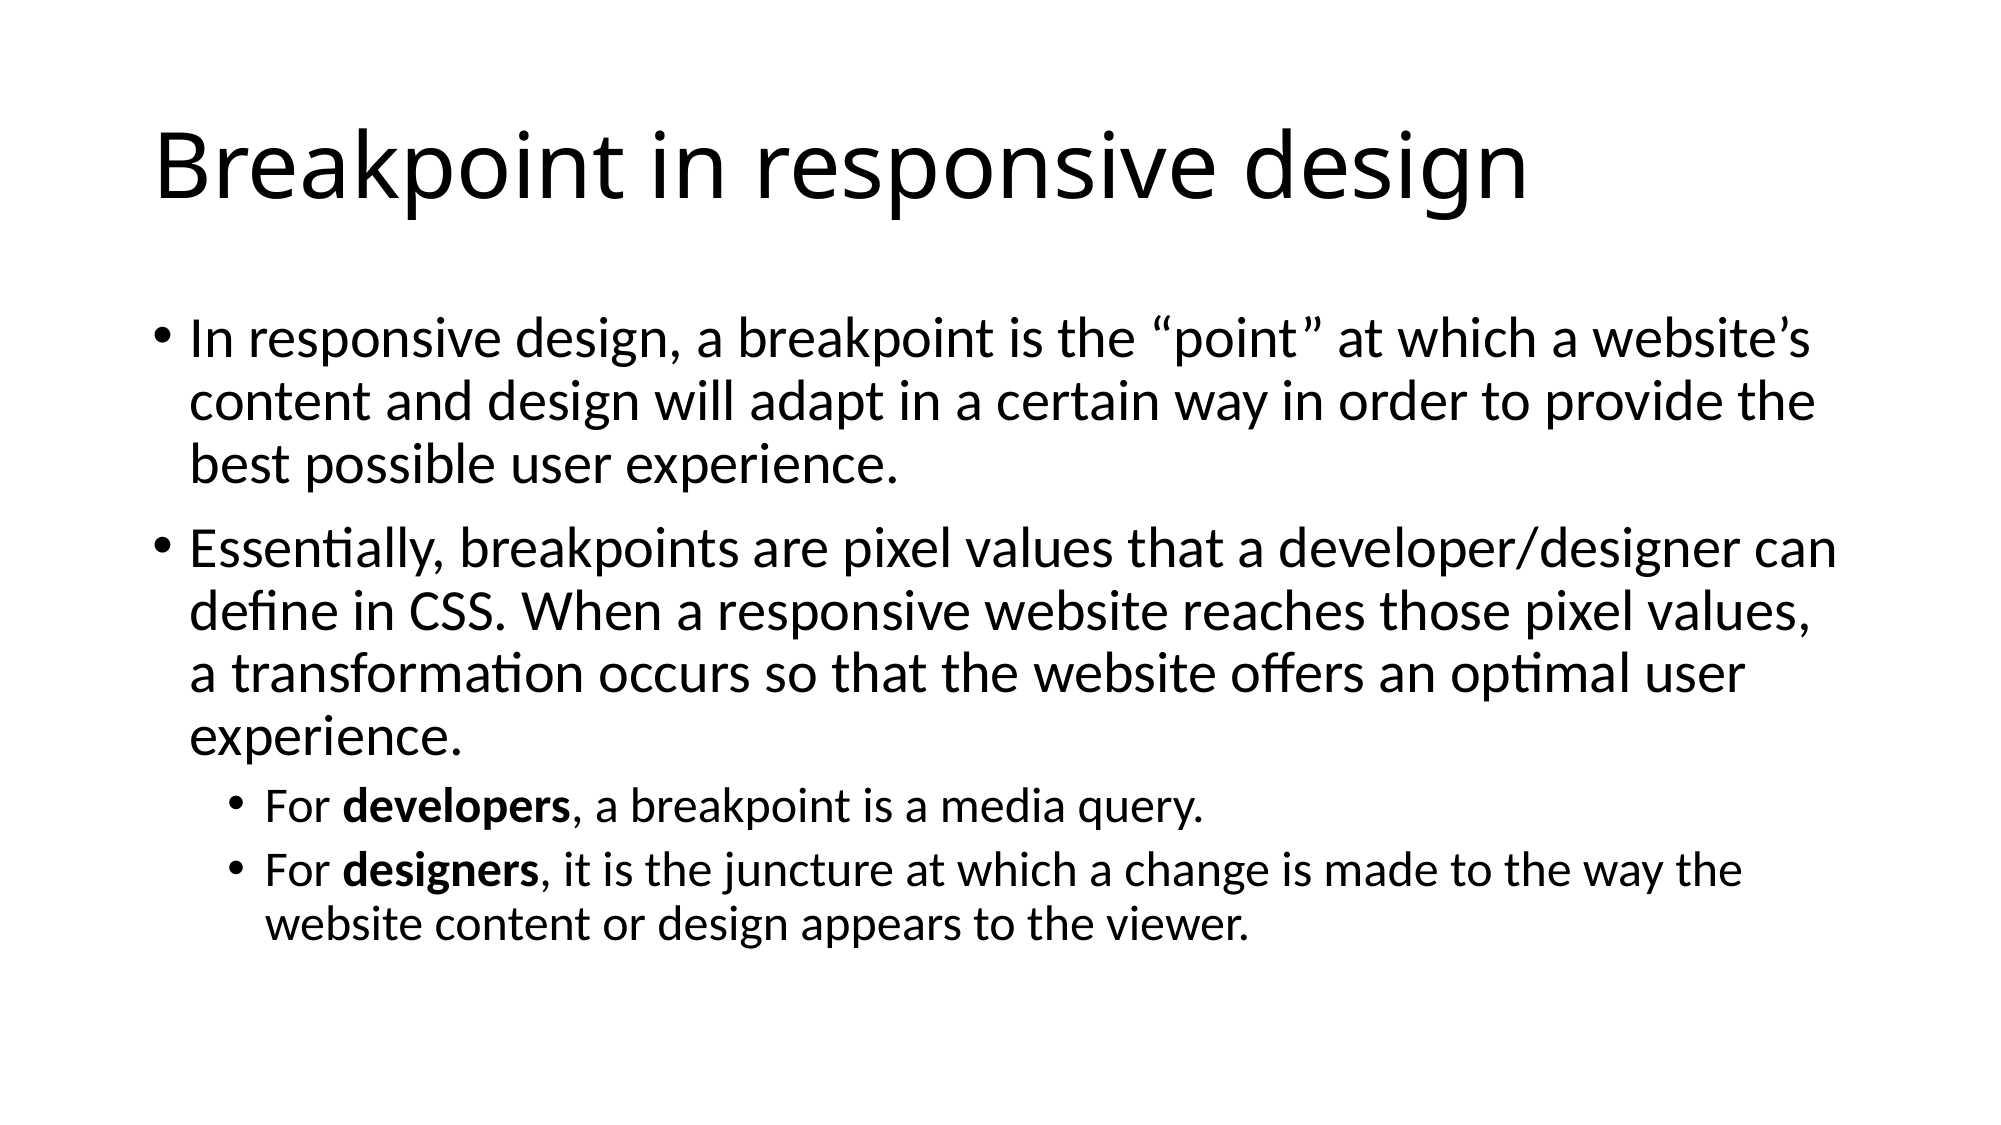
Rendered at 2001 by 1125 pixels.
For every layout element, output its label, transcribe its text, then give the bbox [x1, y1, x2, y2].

title Breakpoint in responsive design [137, 59, 1863, 278]
list In responsive design, a breakpoint is the “point” at which a website’s content and design will adapt in a certain way in order to provide the best possible user experience. Essentially, breakpoints are pixel values that a developer/designer can define in CSS. When a responsive website reaches those pixel values, a transformation occurs so that the website offers an optimal user experience. For developers, a breakpoint is a media query. For designers, it is the juncture at which a change is made to the way the website content or design appears to the viewer. [137, 299, 1863, 1014]
